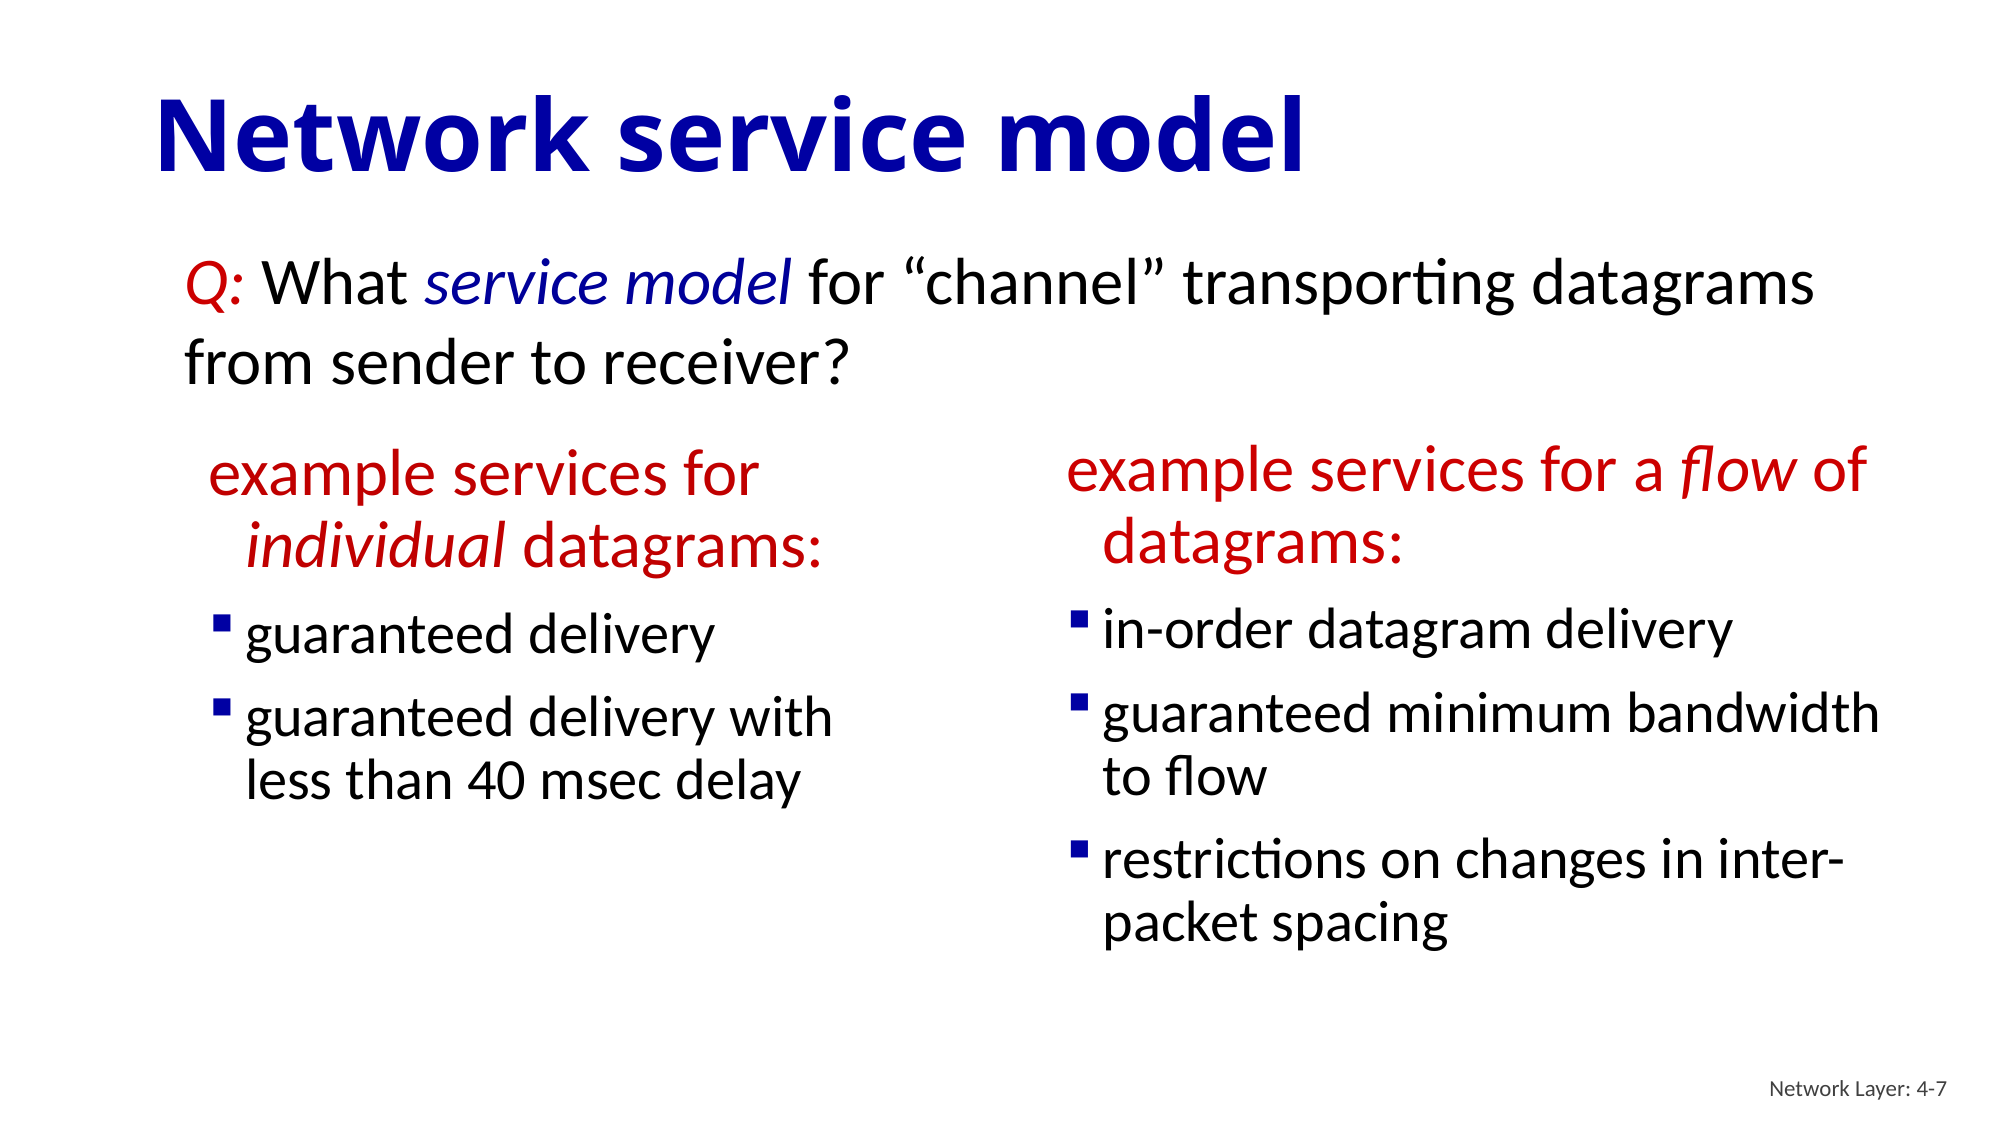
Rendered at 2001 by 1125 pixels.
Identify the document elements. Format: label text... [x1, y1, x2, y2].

text_box Q: What service model for “channel” transporting datagrams from sender to receiver? [169, 230, 1940, 405]
list example services for individual datagrams: guaranteed delivery guaranteed delivery with less than 40 msec delay [172, 430, 931, 957]
list example services for a flow of datagrams: in-order datagram delivery guaranteed minimum bandwidth to flow restrictions on changes in inter-packet spacing [1029, 426, 1933, 1011]
title Network service model [137, 65, 1863, 213]
slide_number Network Layer: 4-7 [1512, 1056, 1963, 1117]
